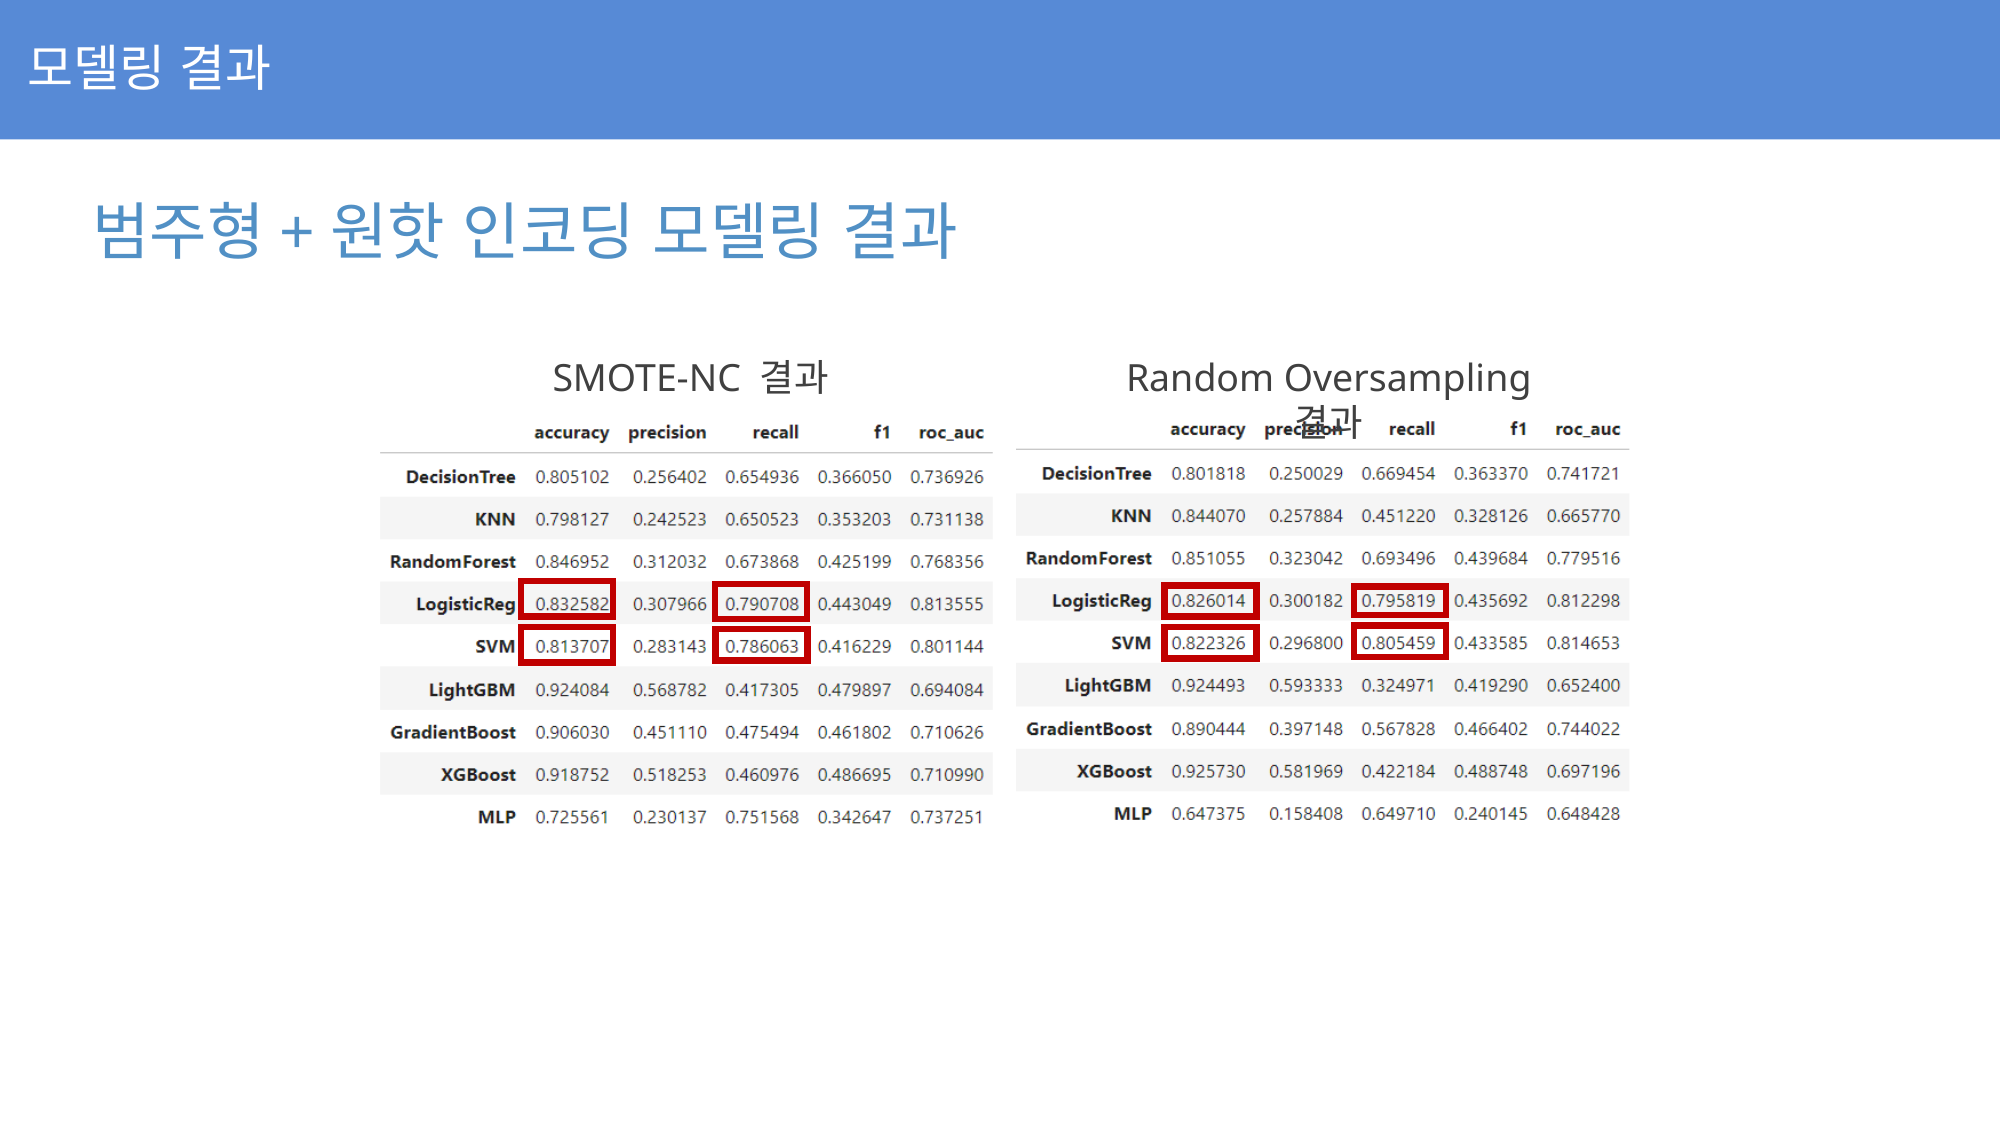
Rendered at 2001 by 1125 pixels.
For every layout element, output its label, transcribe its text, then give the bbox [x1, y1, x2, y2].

picture [379, 411, 1002, 844]
text_box SMOTE-NC 결과 [507, 346, 874, 406]
text_box 범주형+원핫 인코딩 모델링 결과 [77, 184, 1064, 275]
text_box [1164, 585, 1446, 659]
picture [1016, 411, 1642, 844]
text_box Random Oversampling 결과 [1095, 346, 1563, 411]
text_box [0, 0, 2000, 140]
text_box 모델링 결과 [12, 28, 501, 104]
